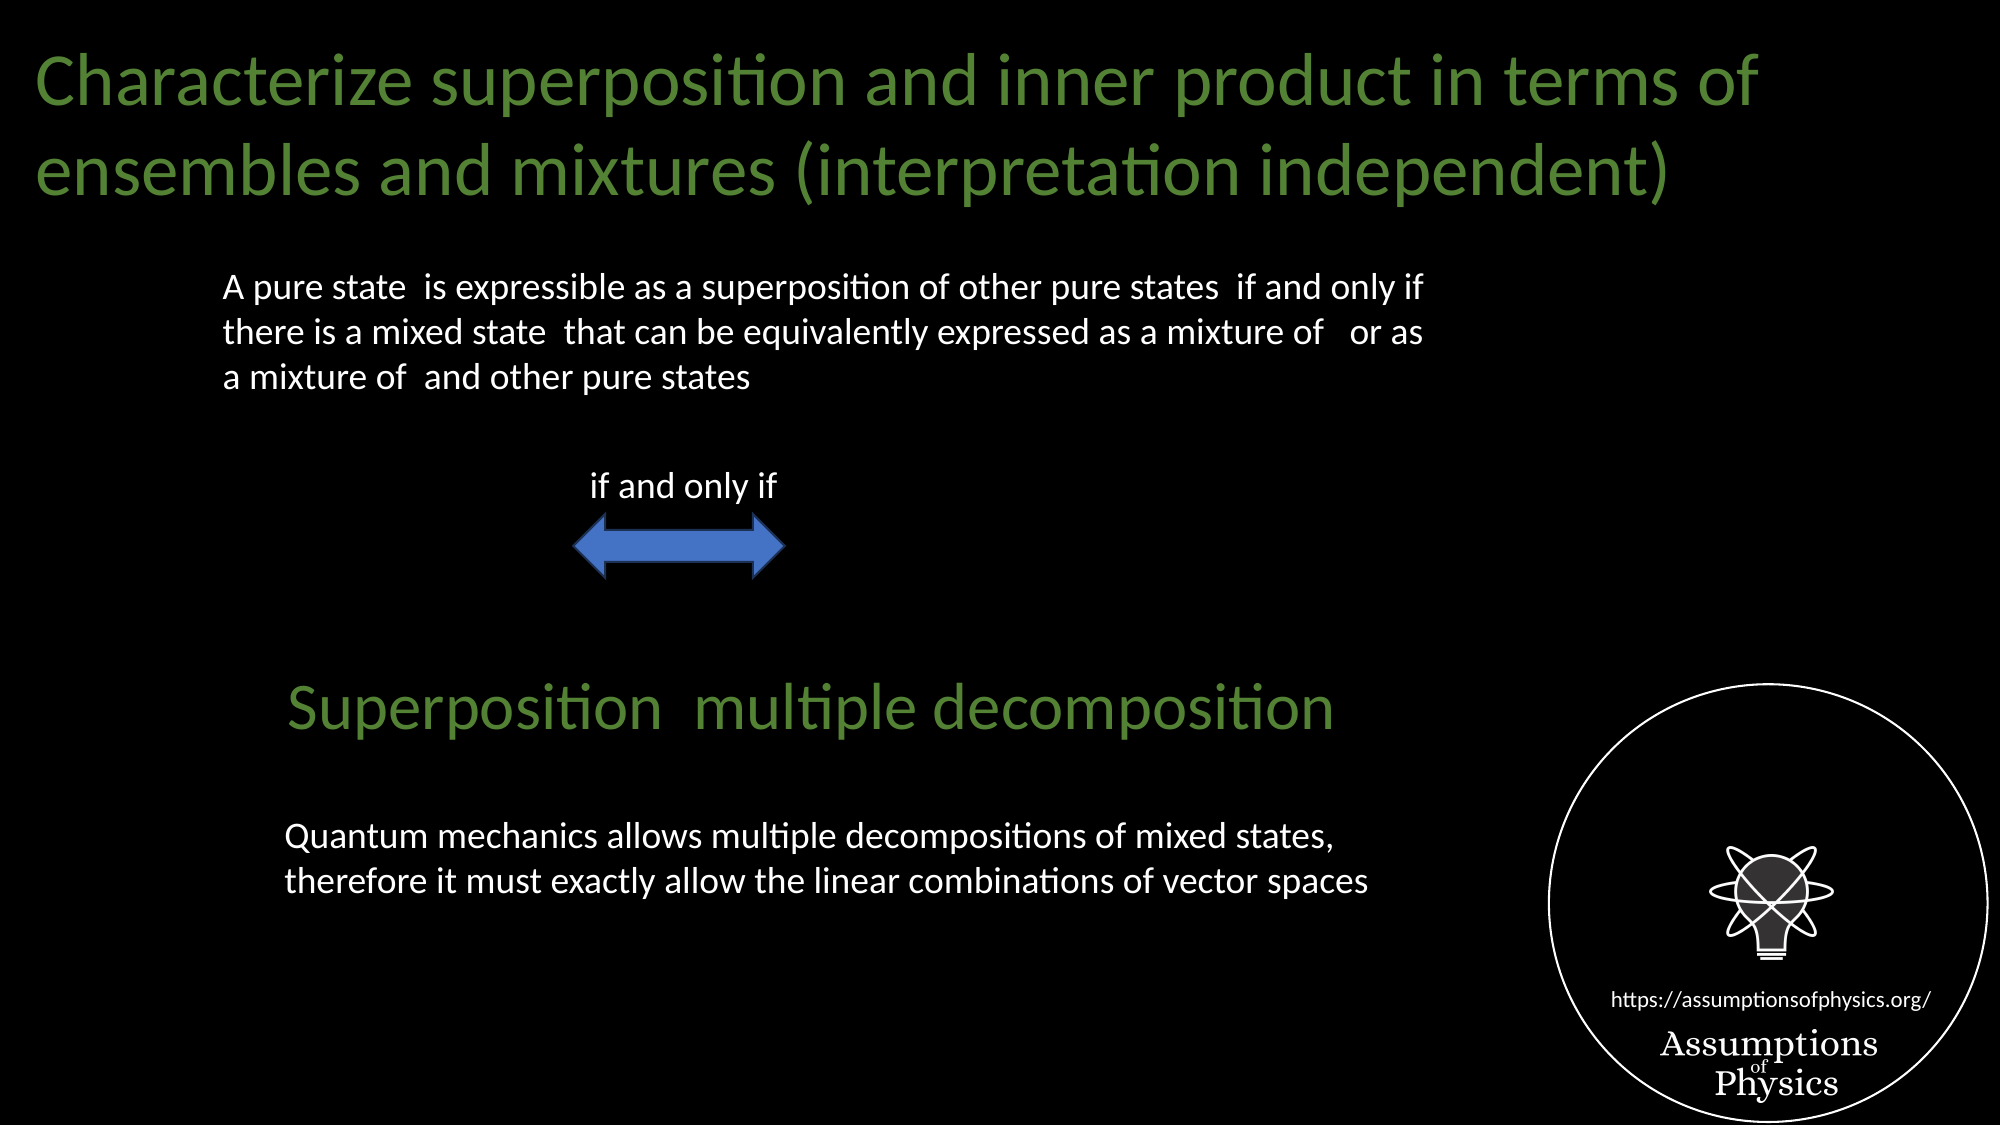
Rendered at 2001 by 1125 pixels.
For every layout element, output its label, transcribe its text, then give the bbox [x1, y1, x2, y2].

picture [1709, 846, 1834, 960]
text_box Quantum mechanics allows multiple decompositions of mixed states, therefore it must exactly allow the linear combinations of vector spaces [269, 803, 1408, 909]
text_box if and only if [574, 453, 793, 514]
picture [1660, 1029, 1877, 1103]
text_box Characterize superposition and inner product in terms of ensembles and mixtures (interpretation independent) [20, 23, 1794, 219]
text_box [571, 514, 787, 581]
